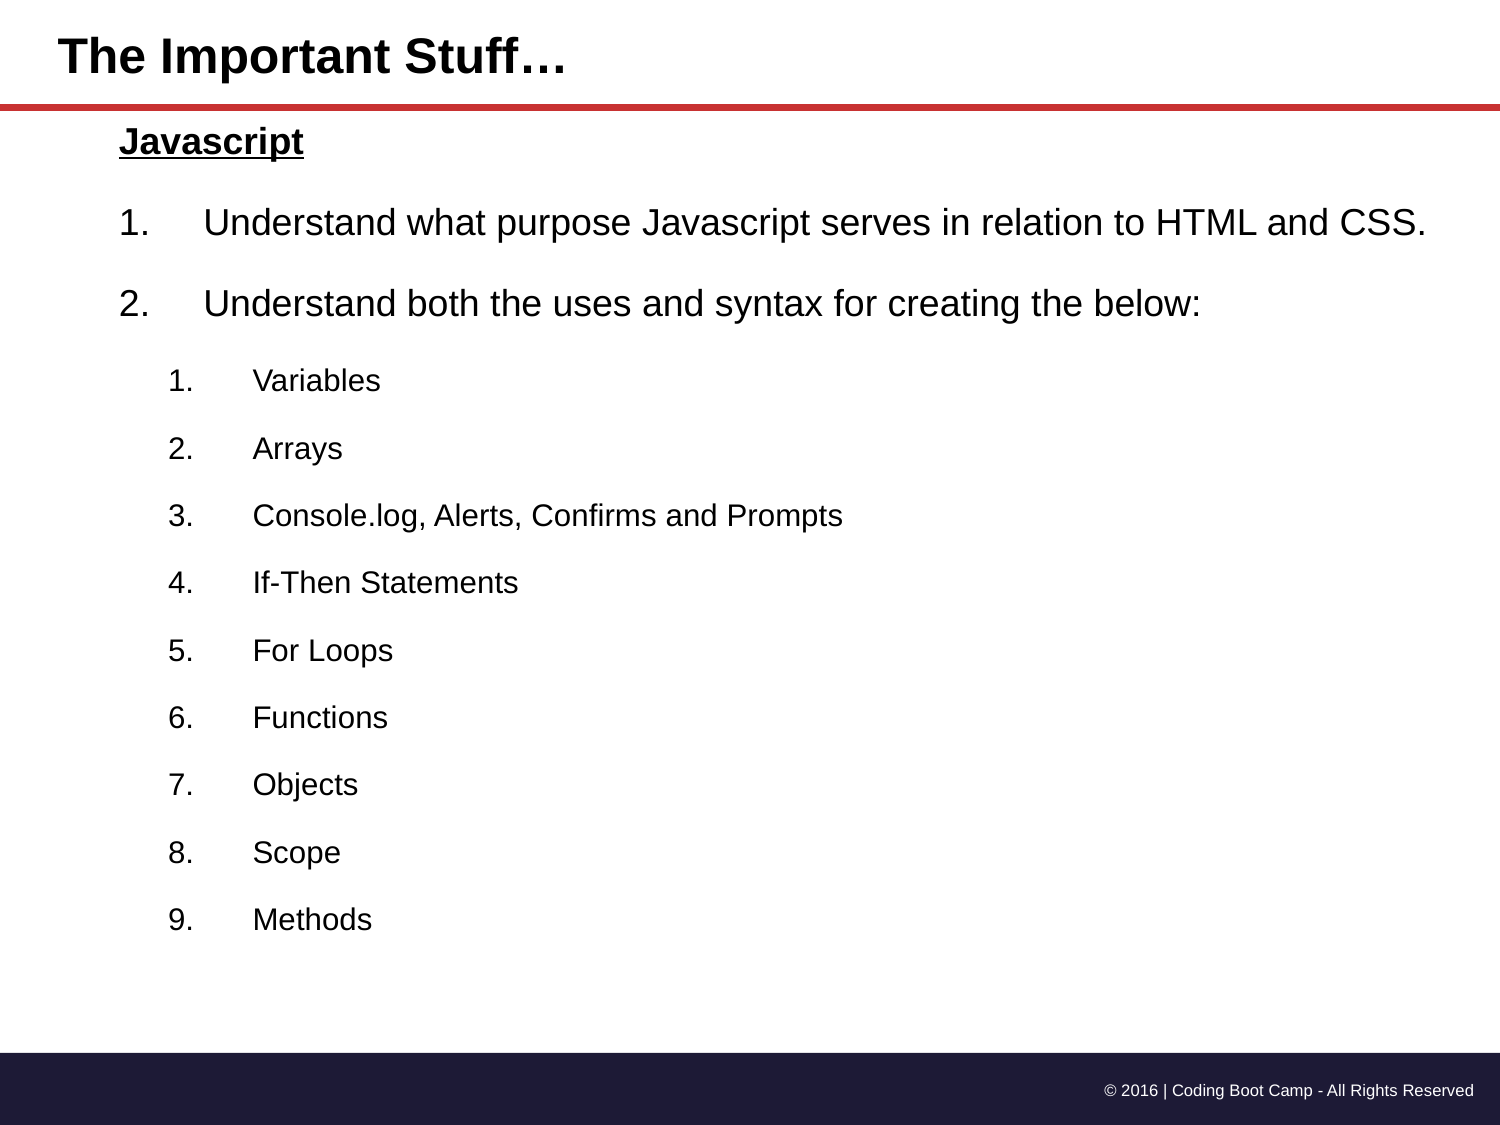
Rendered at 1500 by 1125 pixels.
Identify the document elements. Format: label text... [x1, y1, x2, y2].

text_box Javascript Understand what purpose Javascript serves in relation to HTML and CSS. Understand both the uses and syntax for creating the below: Variables Arrays Console.log, Alerts, Confirms and Prompts If-Then Statements For Loops Functions Objects Scope Methods [73, 114, 1483, 945]
text_box The Important Stuff… [49, 16, 1188, 91]
